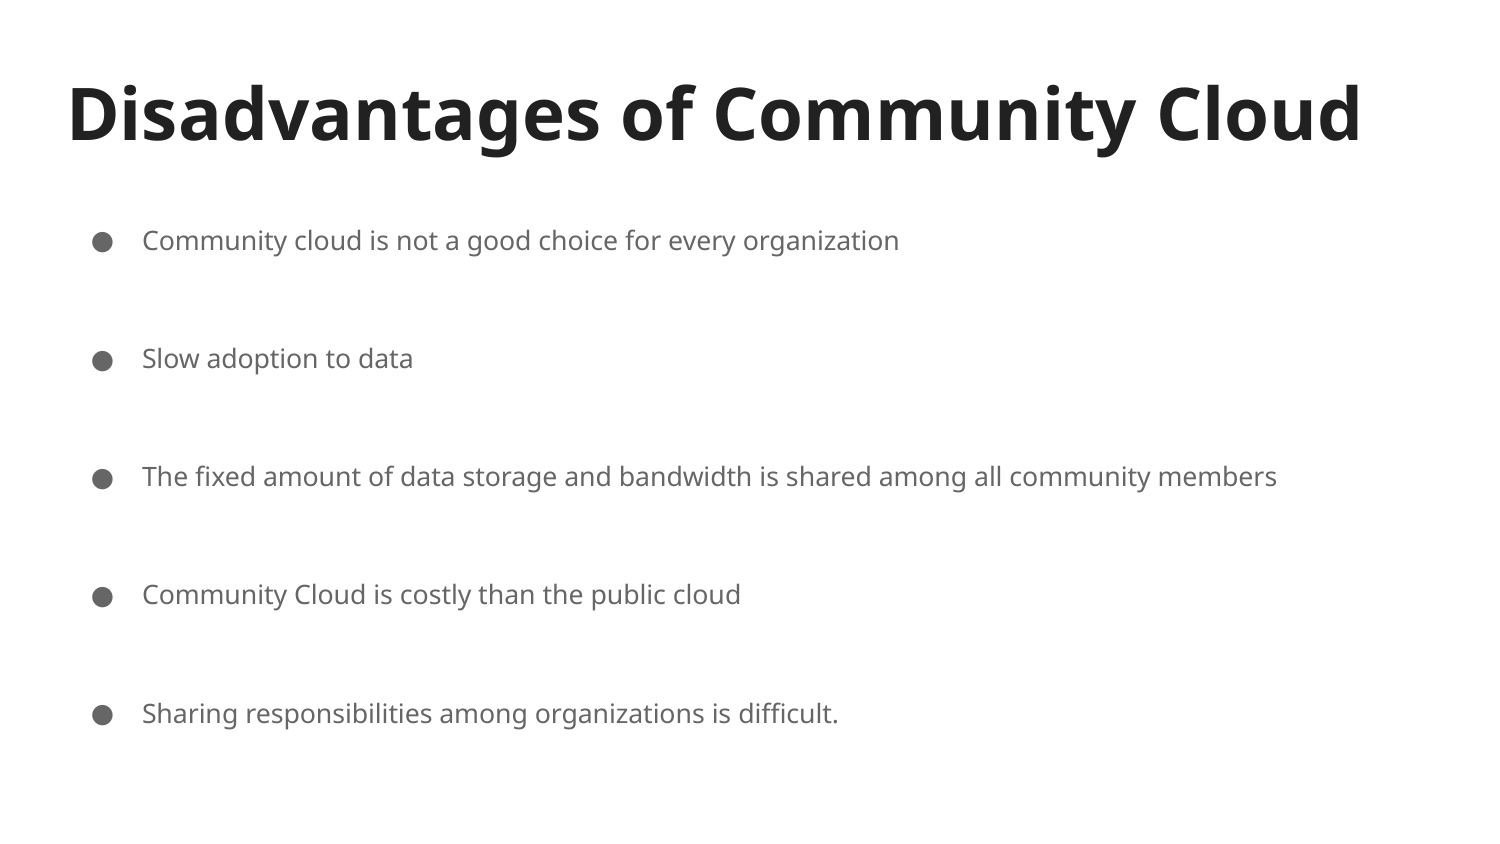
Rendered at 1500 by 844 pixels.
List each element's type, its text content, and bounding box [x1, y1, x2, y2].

list Community cloud is not a good choice for every organization Slow adoption to data The fixed amount of data storage and bandwidth is shared among all community members Community Cloud is costly than the public cloud Sharing responsibilities among organizations is difficult. [51, 201, 1449, 750]
title Disadvantages of Community Cloud [51, 48, 1449, 180]
